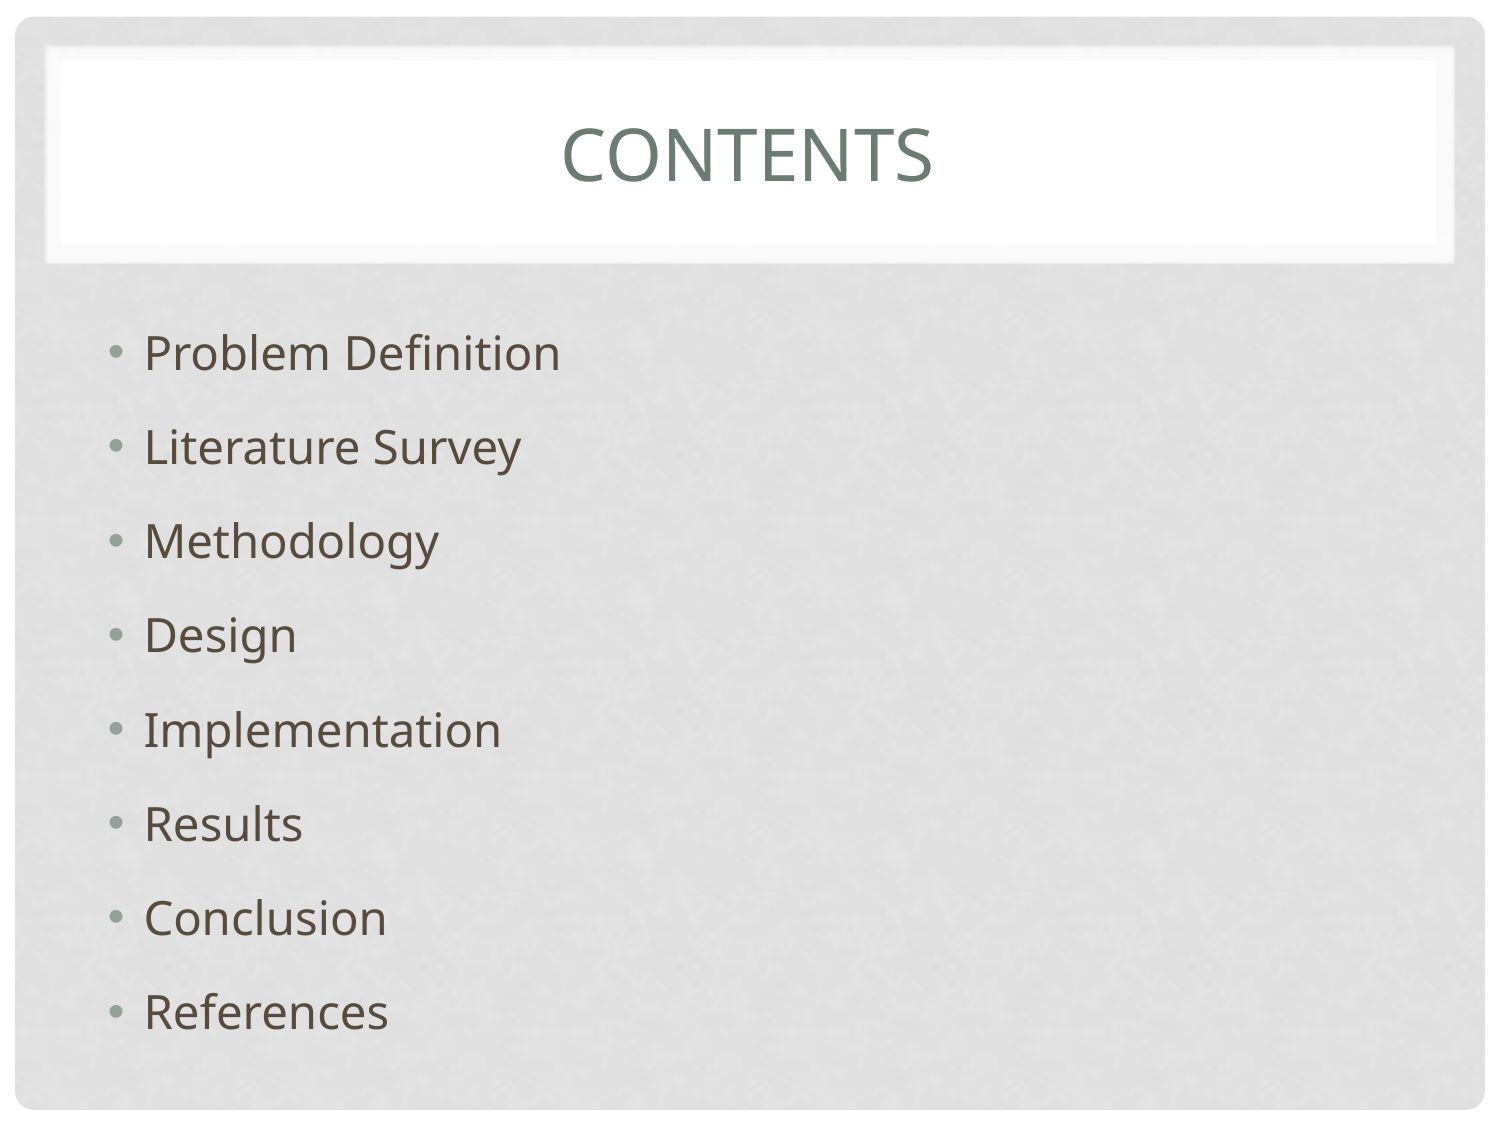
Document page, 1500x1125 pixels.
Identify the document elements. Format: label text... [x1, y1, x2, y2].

list Problem Definition Literature Survey Methodology Design Implementation Results Conclusion References [75, 287, 1425, 1047]
title Contents [69, 66, 1425, 238]
